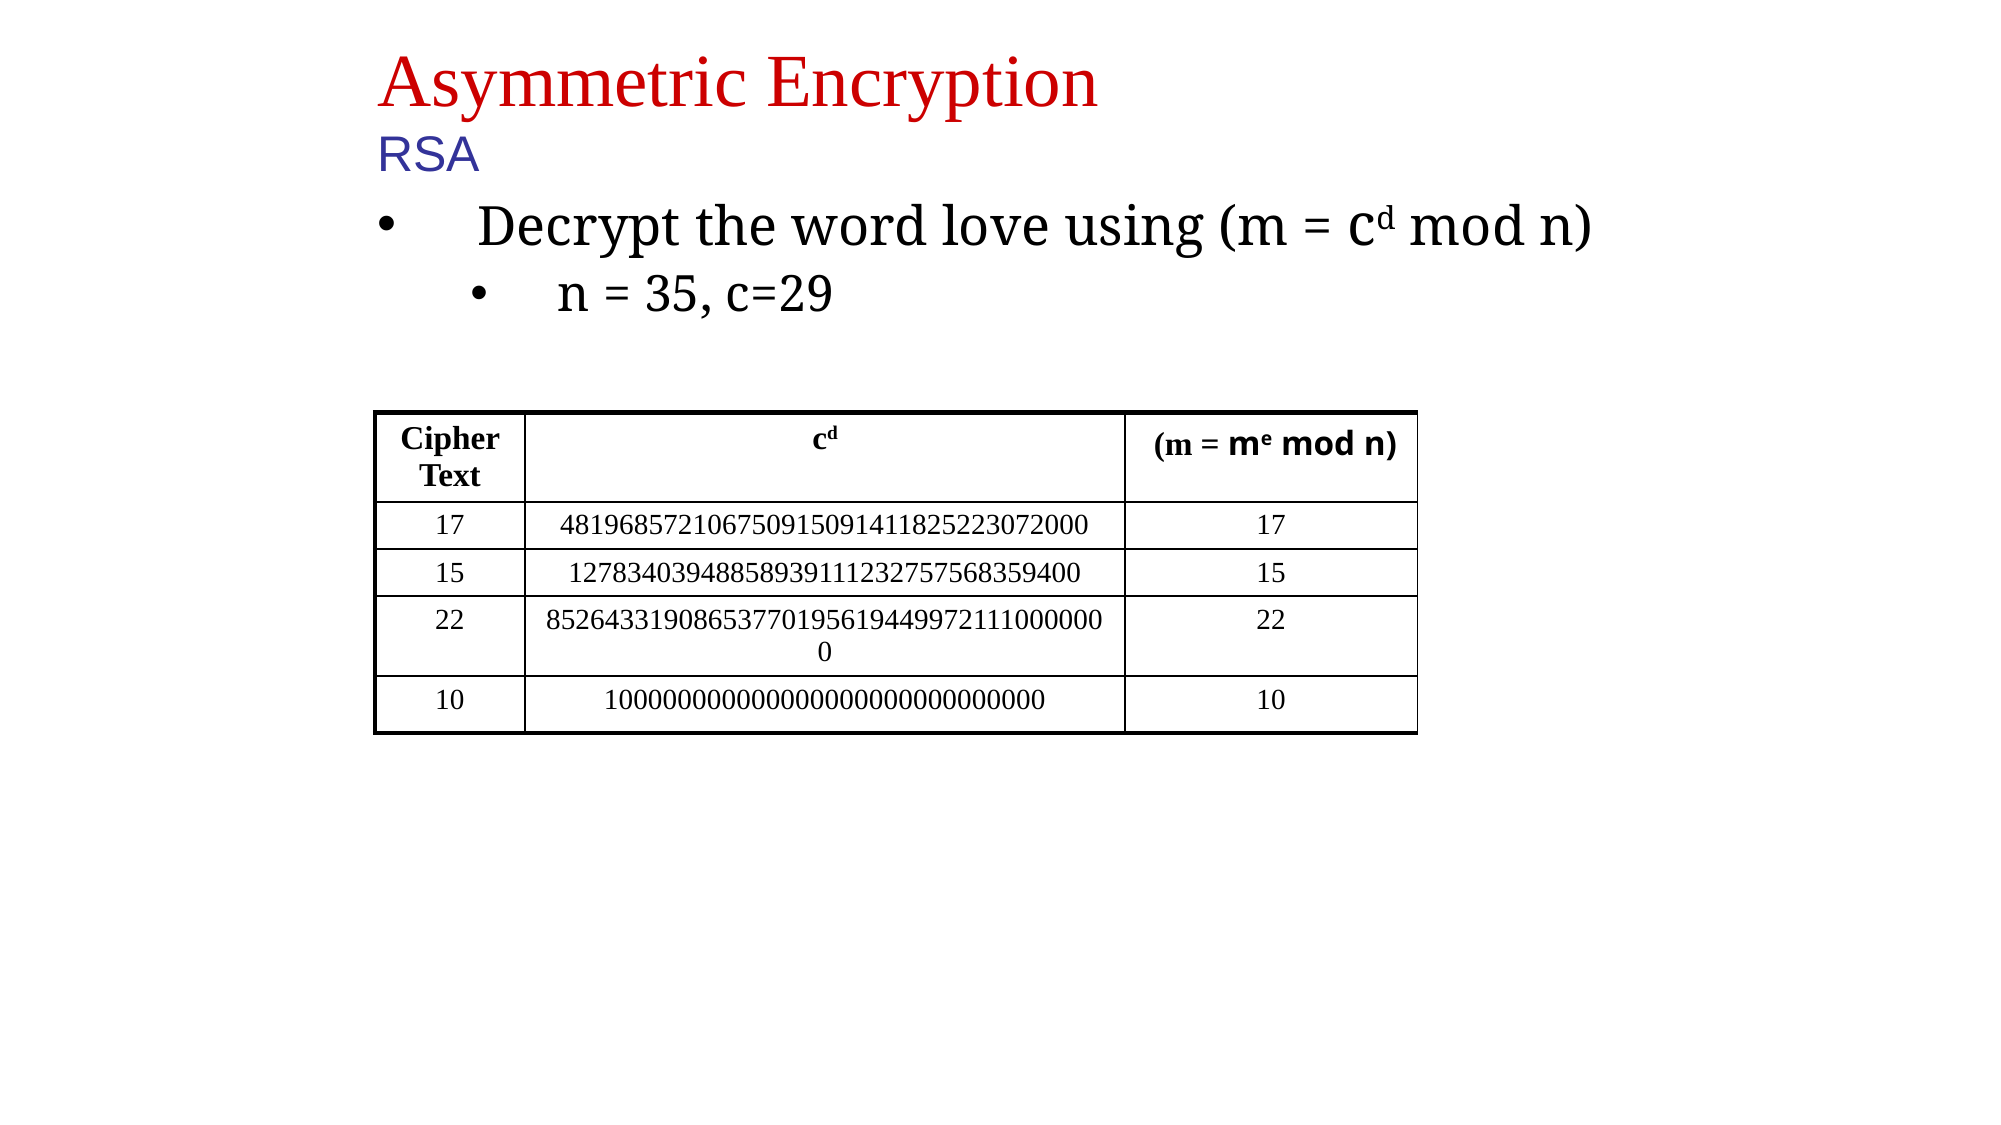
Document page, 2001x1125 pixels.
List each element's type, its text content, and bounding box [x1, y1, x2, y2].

table_cell 17 [377, 503, 524, 548]
table_cell 481968572106750915091411825223072000 [526, 503, 1124, 548]
list Decrypt the word love using (m = cd mod n) n = 35, c=29 [362, 187, 1788, 700]
table_header cd [526, 415, 1124, 501]
table_cell 17 [1126, 503, 1417, 548]
table_cell 10 [1126, 677, 1417, 731]
table_cell 22 [1126, 597, 1417, 675]
table_cell 10 [377, 677, 524, 731]
table_cell 852643319086537701956194499721110000000 [526, 597, 1124, 675]
table_cell 22 [377, 597, 524, 675]
table_cell 100000000000000000000000000000 [526, 677, 1124, 731]
table_cell 12783403948858939111232757568359400 [526, 550, 1124, 595]
text_box Asymmetric Encryption RSA [362, 12, 1638, 200]
table_header (m = me mod n) [1126, 415, 1417, 501]
table_cell 15 [377, 550, 524, 595]
table_cell 15 [1126, 550, 1417, 595]
table_header Cipher Text [377, 415, 524, 501]
